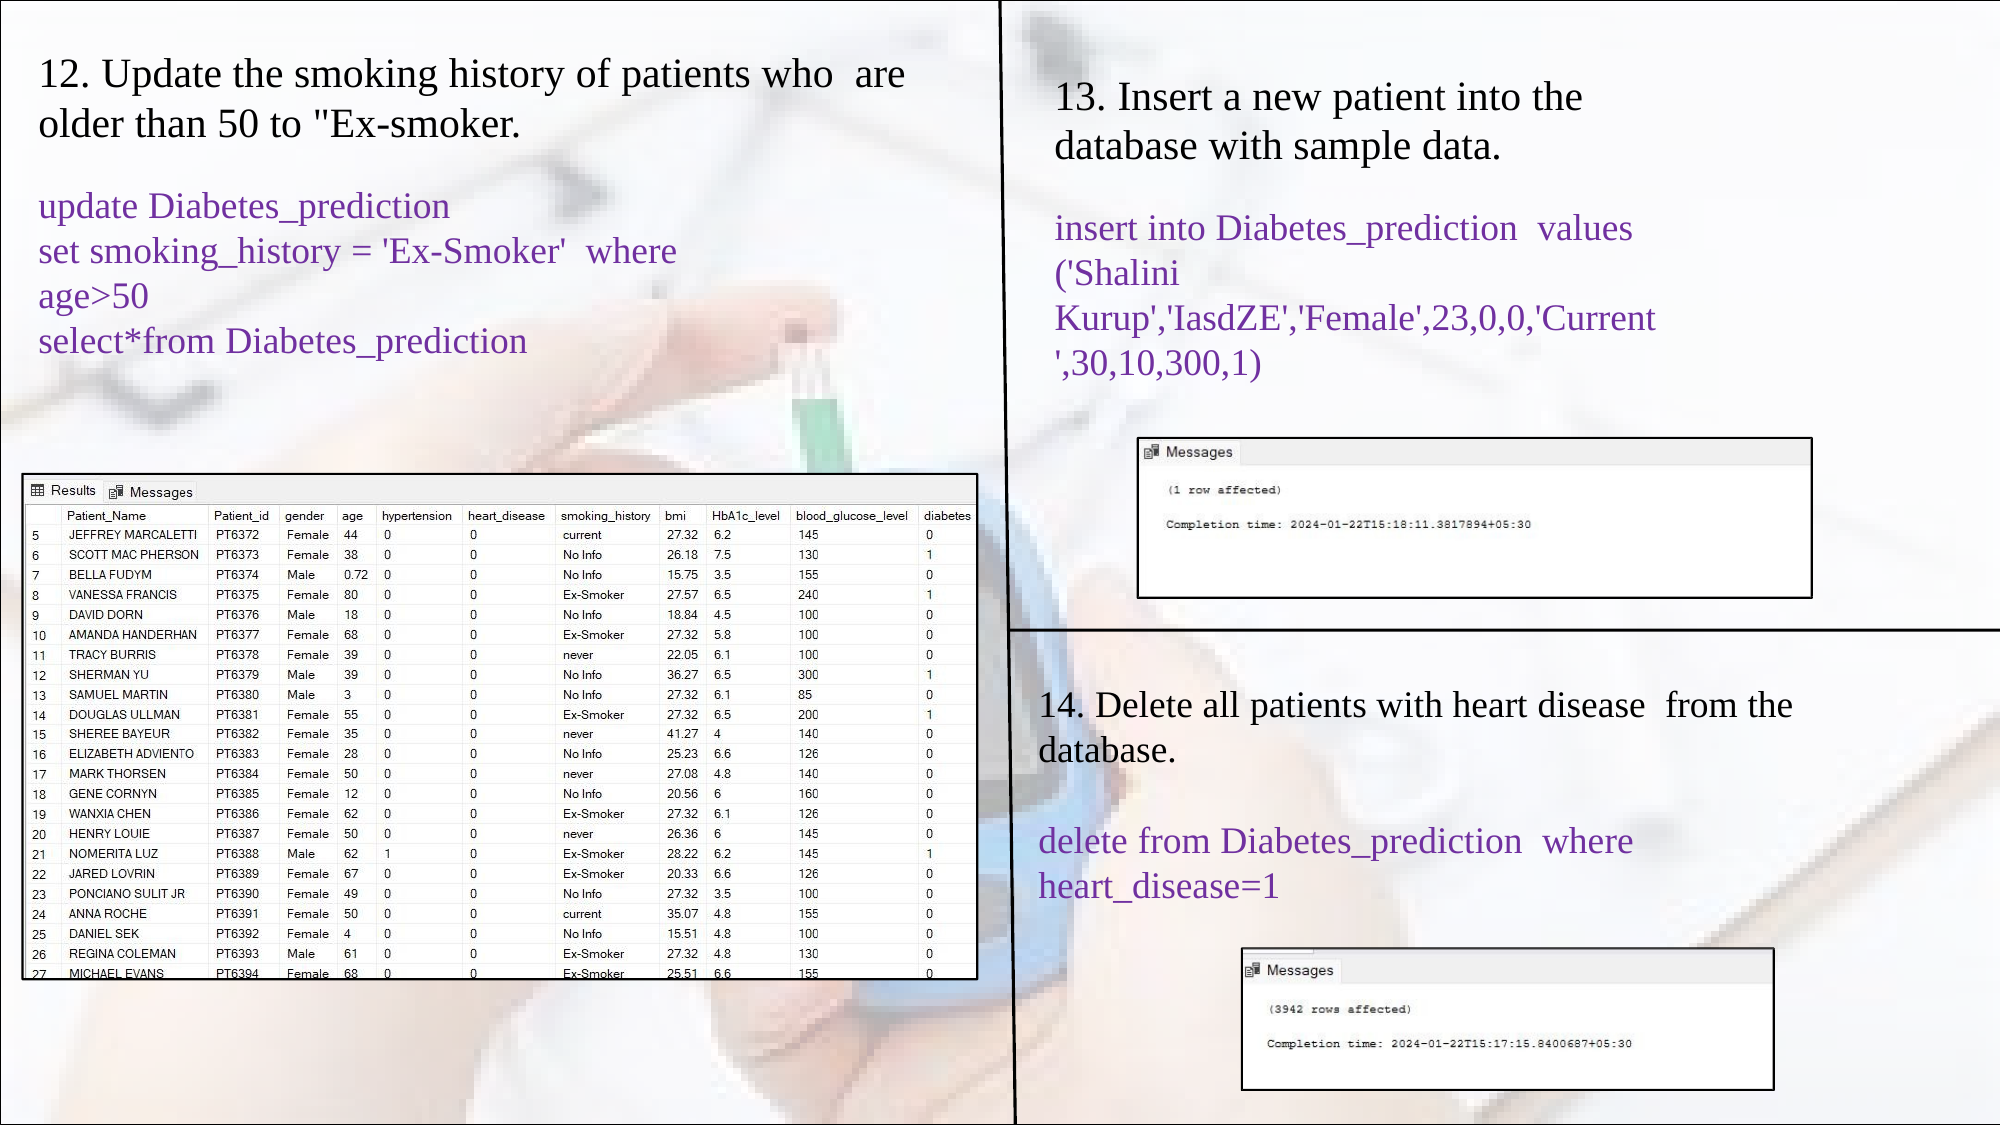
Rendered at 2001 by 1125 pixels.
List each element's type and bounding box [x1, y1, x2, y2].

text_box [0, 0, 2000, 1125]
